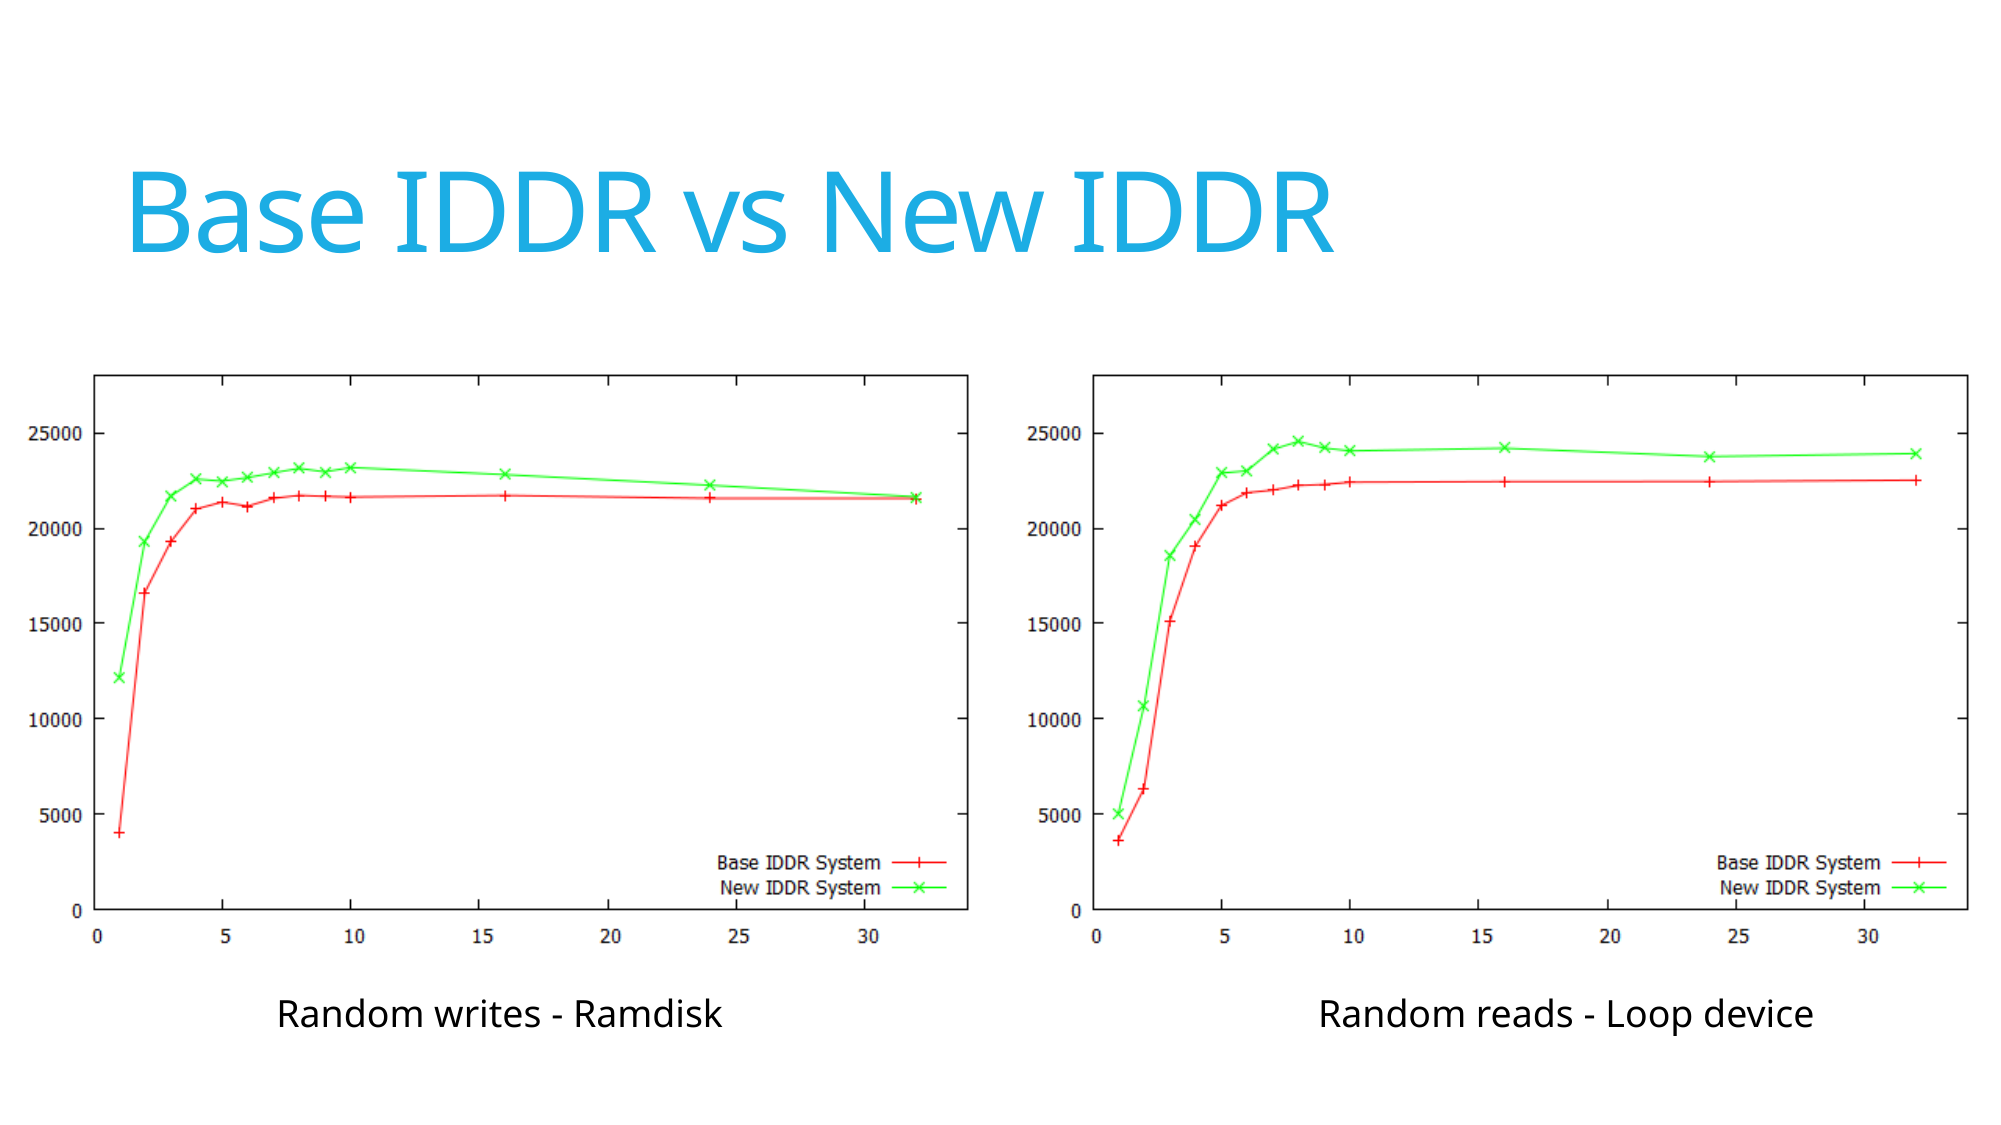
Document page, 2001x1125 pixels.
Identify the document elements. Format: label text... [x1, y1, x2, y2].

text_box Random writes - Ramdisk [261, 983, 739, 1043]
title Base IDDR vs New IDDR [107, 81, 1875, 353]
text_box Random reads - Loop device [1303, 983, 1830, 1043]
picture [0, 353, 2000, 959]
